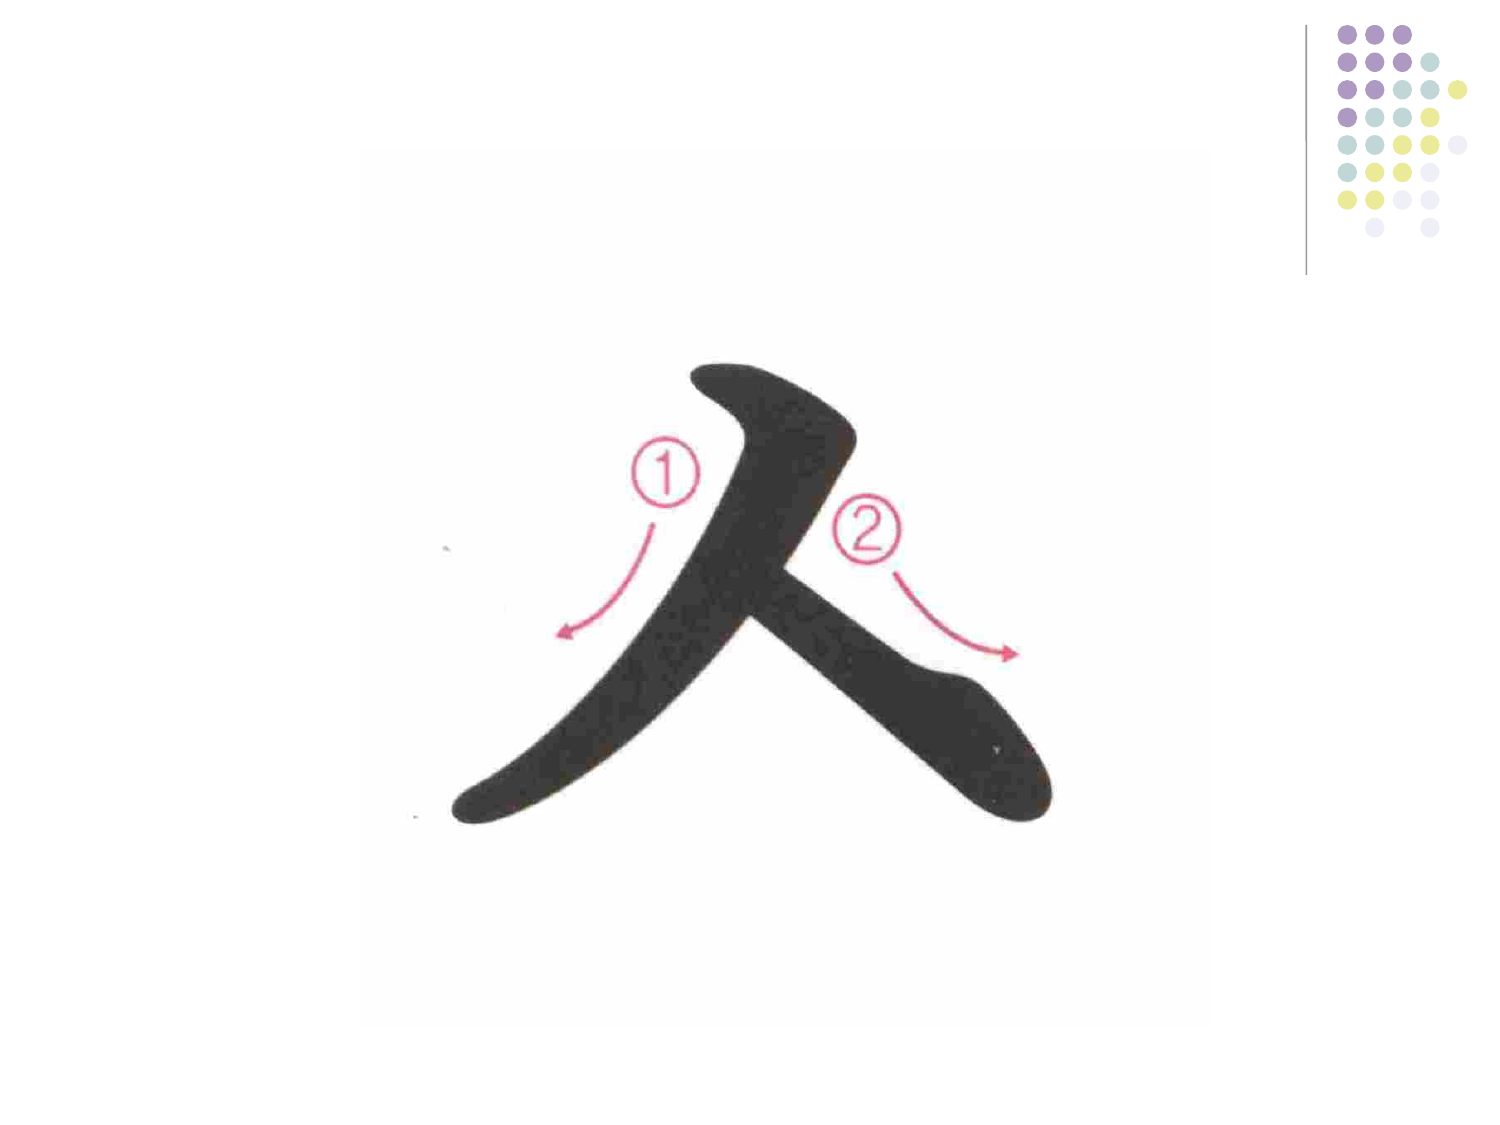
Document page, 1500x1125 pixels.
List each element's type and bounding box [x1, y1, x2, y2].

picture [359, 148, 1211, 1029]
